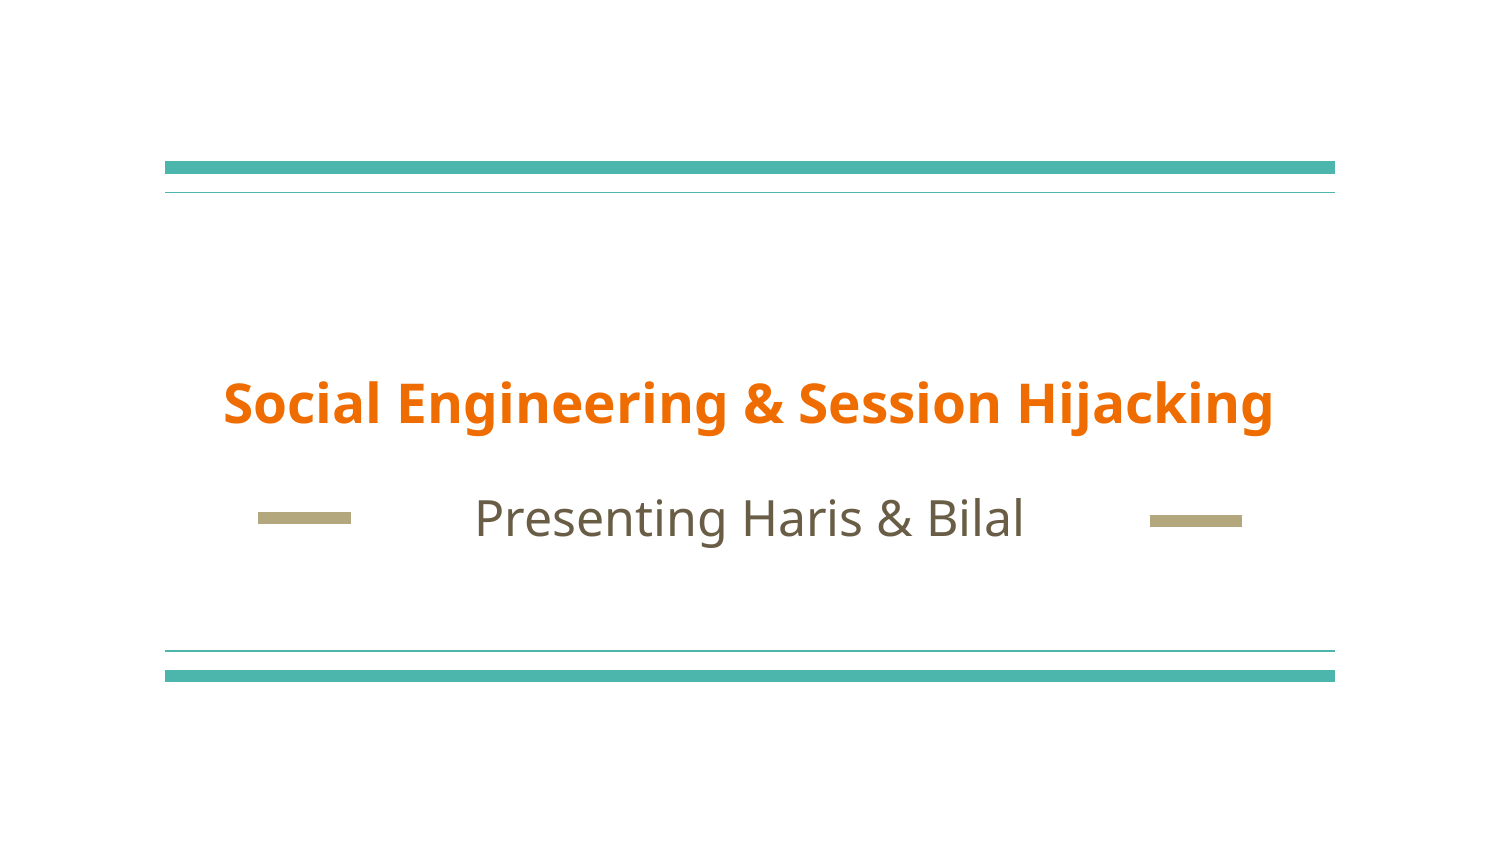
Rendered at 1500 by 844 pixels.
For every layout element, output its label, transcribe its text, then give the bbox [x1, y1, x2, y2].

title Social Engineering & Session Hijacking [164, 287, 1336, 456]
subtitle Presenting Haris & Bilal [350, 467, 1150, 598]
